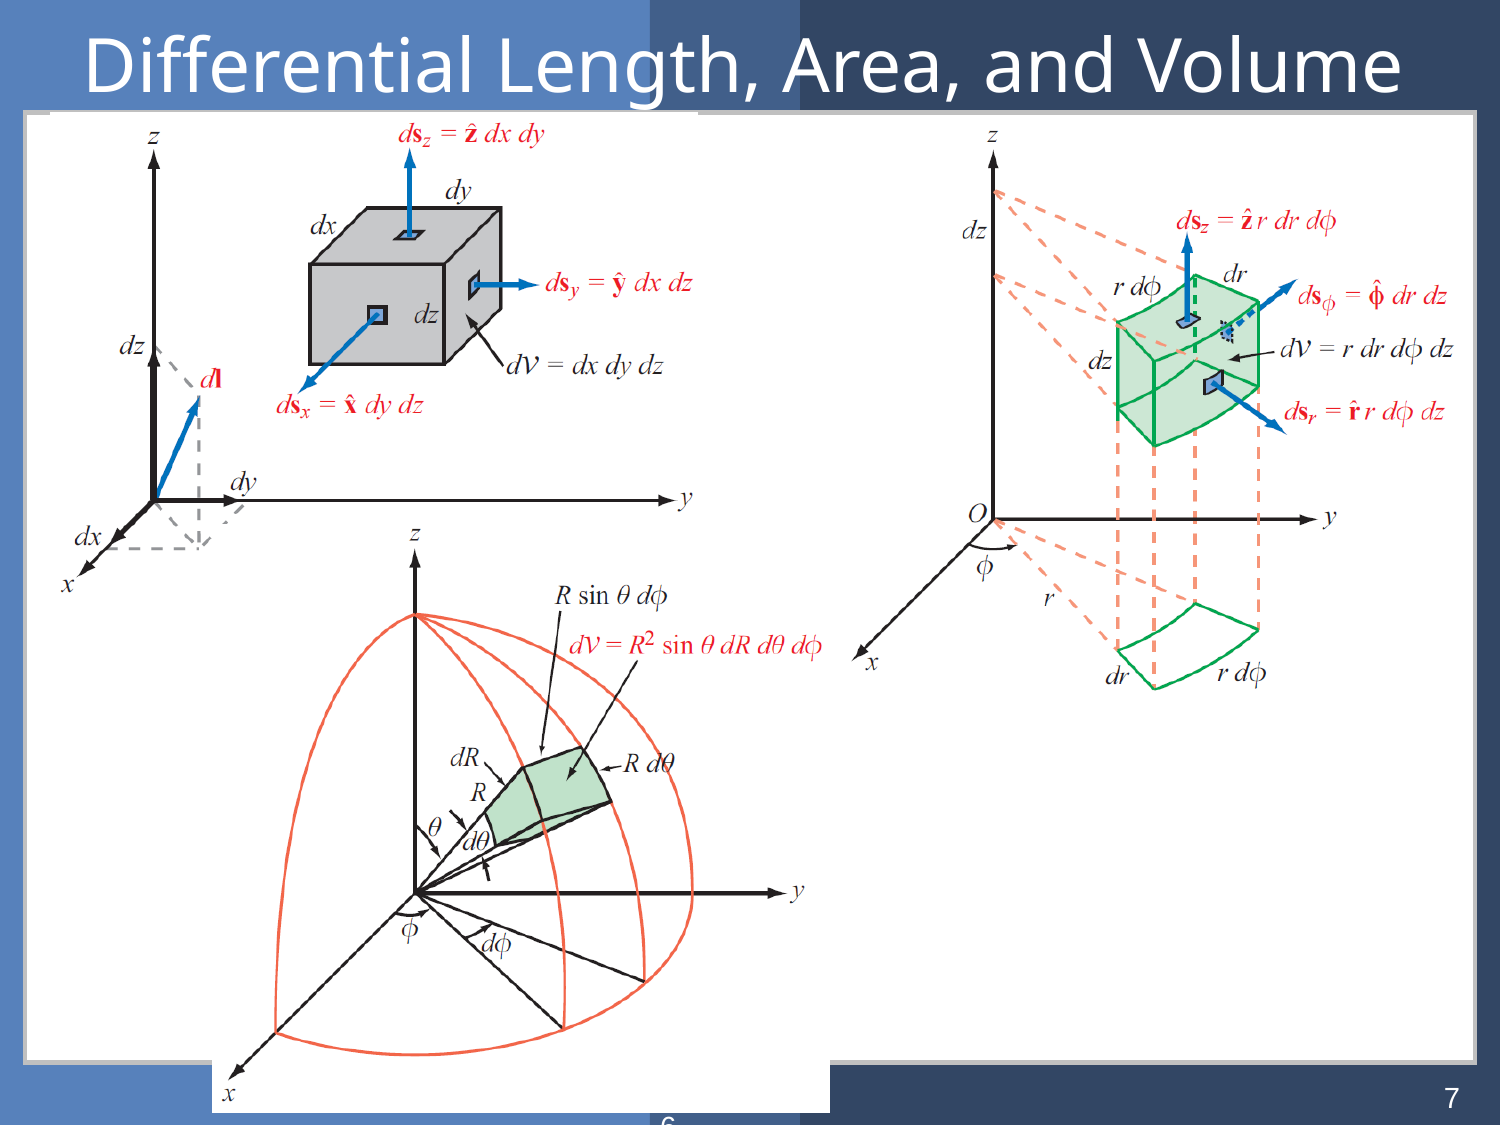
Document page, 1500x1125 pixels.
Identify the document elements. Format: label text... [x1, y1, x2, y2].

picture [49, 112, 830, 1113]
slide_number 7 [1124, 1071, 1476, 1125]
title Differential Length, Area, and Volume [49, 12, 1438, 113]
picture [841, 124, 1463, 701]
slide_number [644, 1121, 808, 1125]
